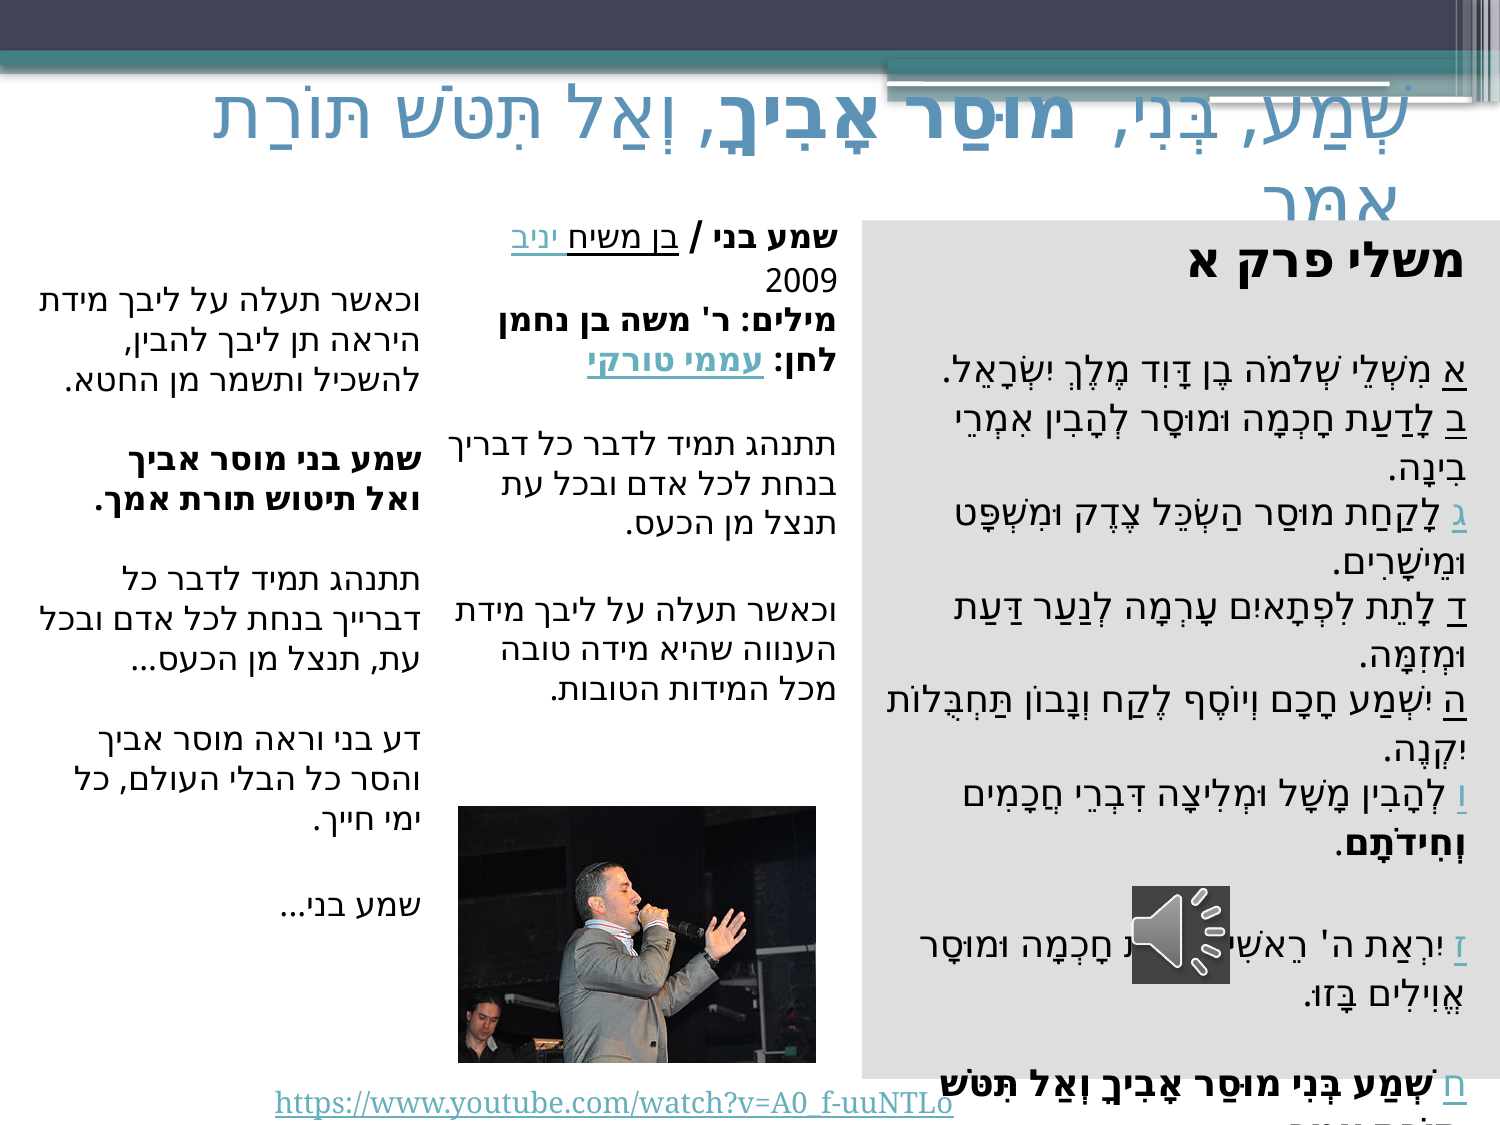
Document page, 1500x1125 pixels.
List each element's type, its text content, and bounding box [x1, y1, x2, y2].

text_box וכאשר תעלה על ליבך מידת היראה תן ליבך להבין, להשכיל ותשמר מן החטא. שמע בני מוסר אביך ואל תיטוש תורת אמך. תתנהג תמיד לדבר כל דברייך בנחת לכל אדם ובכל עת, תנצל מן הכעס... דע בני וראה מוסר אביך והסר כל הבלי העולם, כל ימי חייך. שמע בני... [17, 224, 455, 1083]
text_box https://www.youtube.com/watch?v=A0_f-uuNTLo [171, 1077, 1058, 1125]
title שְׁמַע, בְּנִי, מוּסַר אָבִיךָ, וְאַל תִּטֹּשׁ תּוֹרַת אִמֶּךָ [76, 66, 1427, 224]
picture [1130, 884, 1232, 985]
text_box משלי פרק א א מִשְׁלֵי שְׁלֹמֹה בֶן דָּוִד מֶלֶךְ יִשְׂרָאֵל. ב לָדַעַת חָכְמָה וּמוּסָר לְהָבִין אִמְרֵי בִינָה. ג לָקַחַת מוּסַר הַשְׂכֵּל צֶדֶק וּמִשְׁפָּט וּמֵישָׁרִים. ד לָתֵת לִפְתָאיִם עָרְמָה לְנַעַר דַּעַת וּמְזִמָּה. ה יִשְׁמַע חָכָם וְיוֹסֶף לֶקַח וְנָבוֹן תַּחְבֻּלוֹת יִקְנֶה. ו לְהָבִין מָשָׁל וּמְלִיצָה דִּבְרֵי חֲכָמִים וְחִידֹתָם. ז יִרְאַת ה' רֵאשִׁית דָּעַת חָכְמָה וּמוּסָר אֱוִילִים בָּזוּ. ח שְׁמַע בְּנִי מוּסַר אָבִיךָ וְאַל תִּטֹּשׁ תּוֹרַת אִמֶּךָ. ט כִּי לִוְיַת חֵן הֵם לְרֹאשֶׁךָ וַעֲנָקִים לְגַרְגְּרֹתֶיךָ. [861, 220, 1500, 1079]
picture [458, 806, 817, 1063]
list שמע בני / יניב בן משיח 2009 מילים: ר' משה בן נחמן לחן: עממי טורקי תתנהג תמיד לדבר כל דבריך בנחת לכל אדם ובכל עת תנצל מן הכעס. וכאשר תעלה על ליבך מידת הענווה שהיא מידה טובה מכל המידות הטובות. [419, 208, 871, 705]
